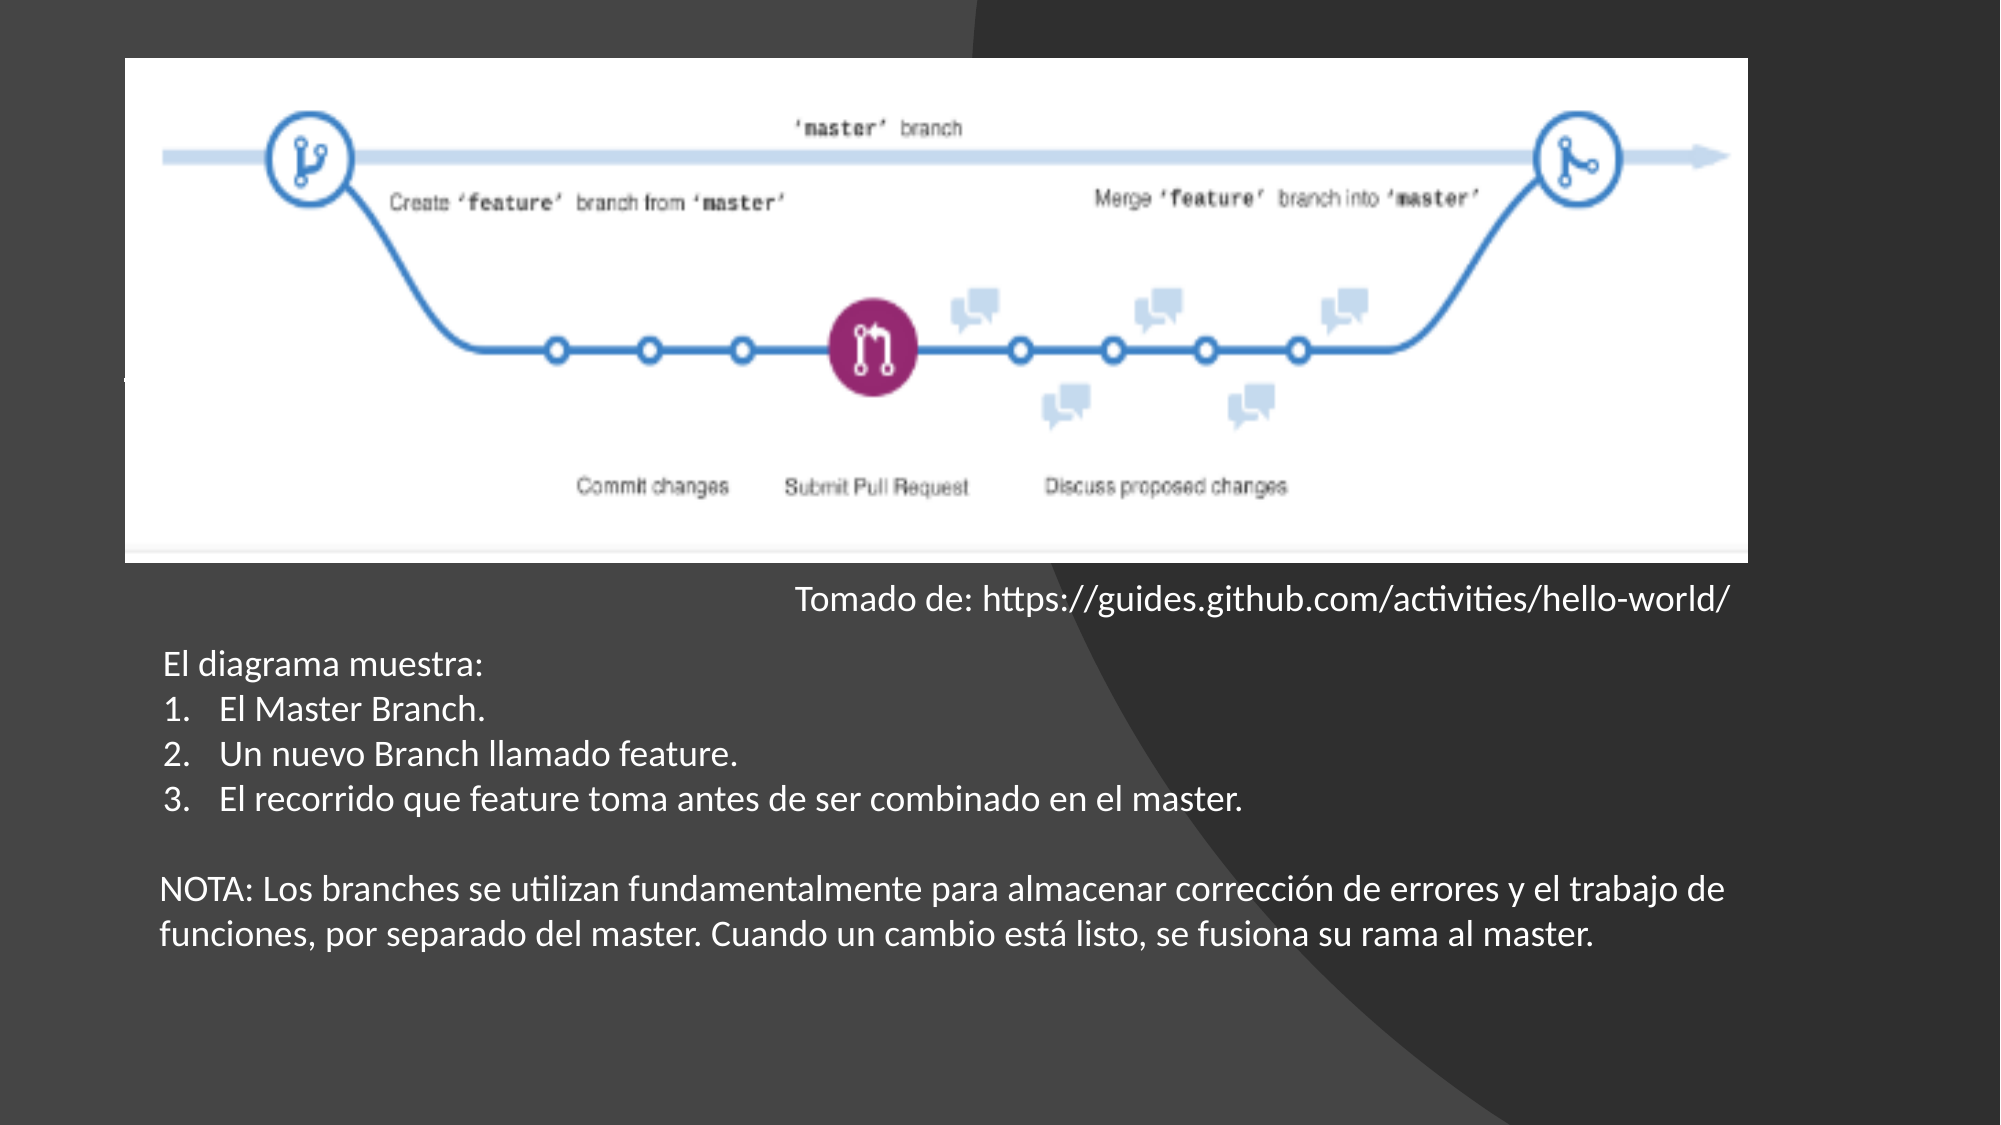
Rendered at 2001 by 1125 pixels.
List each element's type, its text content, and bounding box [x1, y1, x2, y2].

list [74, 433, 1905, 1024]
text_box NOTA: Los branches se utilizan fundamentalmente para almacenar corrección de errores y el trabajo de funciones, por separado del master. Cuando un cambio está listo, se fusiona su rama al master. [144, 856, 1840, 962]
text_box Tomado de: https://guides.github.com/activities/hello-world/ [780, 566, 1747, 627]
text_box El diagrama muestra: El Master Branch. Un nuevo Branch llamado feature. El recorrido que feature toma antes de ser combinado en el master. [148, 632, 1260, 827]
text_box [971, 0, 2000, 1125]
picture [125, 58, 1748, 563]
